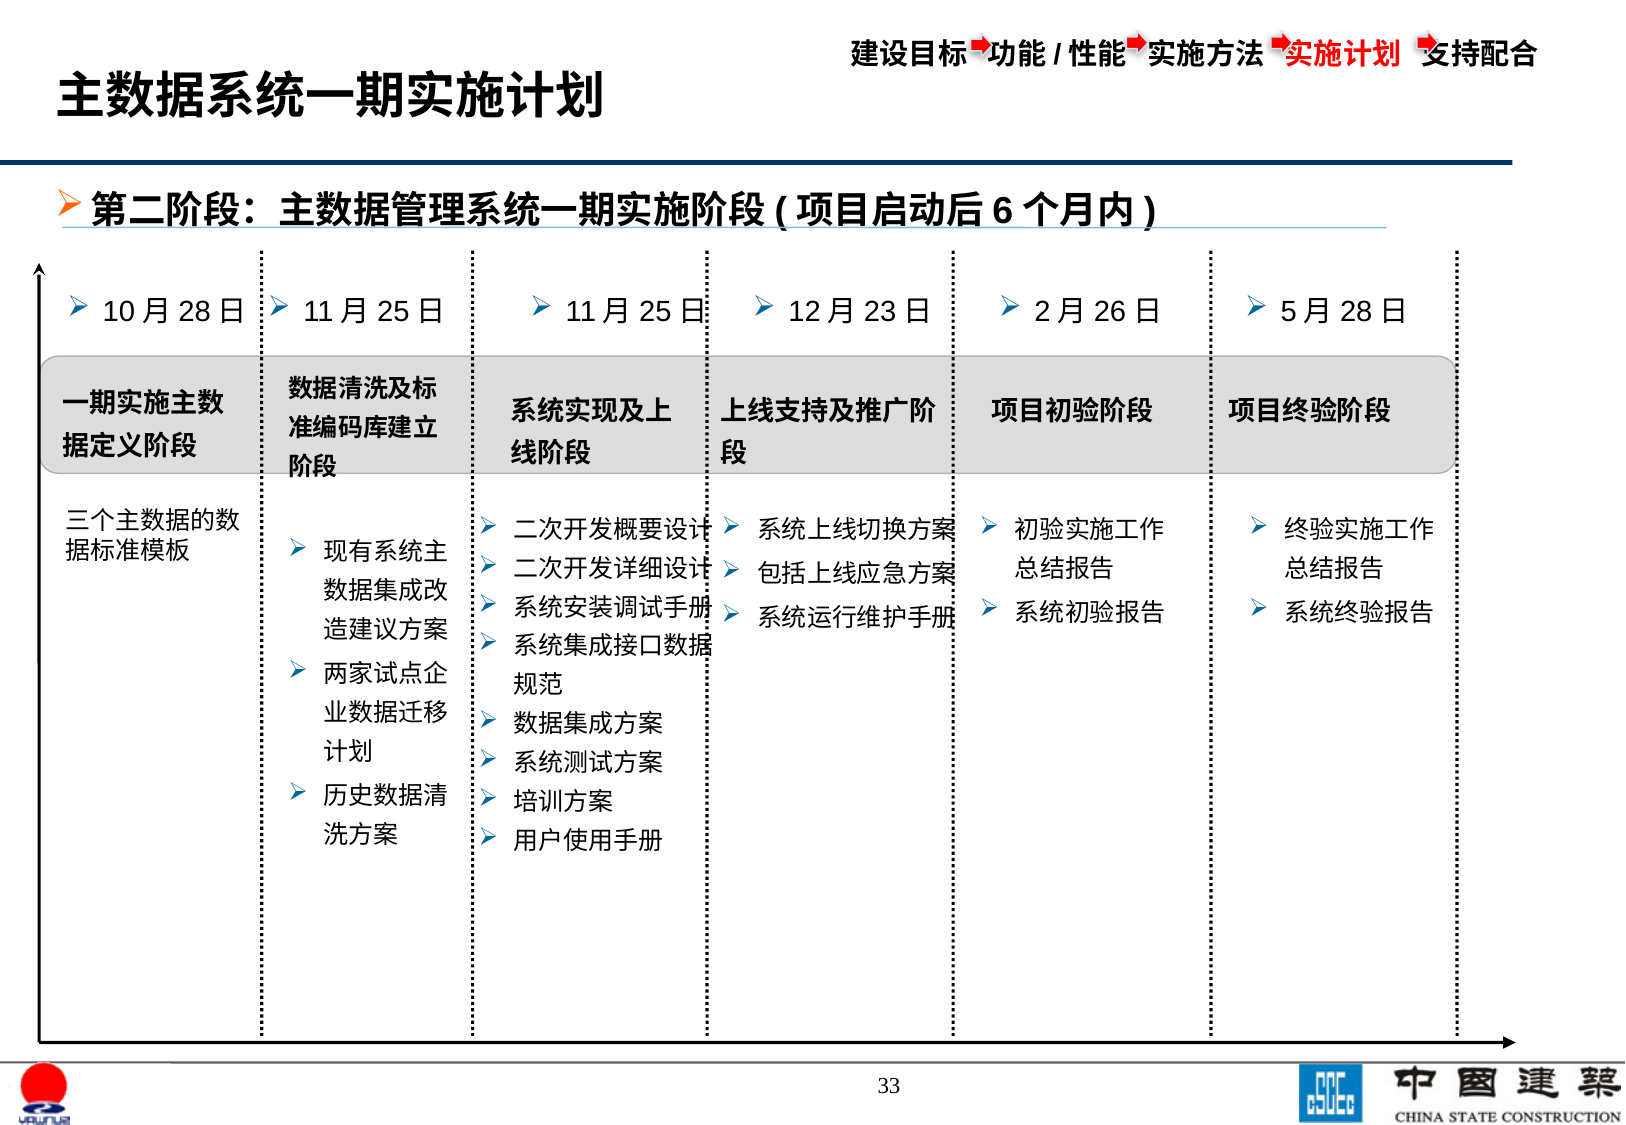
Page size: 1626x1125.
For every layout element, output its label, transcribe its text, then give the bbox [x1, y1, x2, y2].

title 主数据系统一期实施计划 [55, 24, 1368, 163]
text_box 数据清洗及标准编码库建立阶段 [273, 356, 473, 488]
text_box 10月28日 [52, 274, 253, 335]
text_box 11月25日 [515, 274, 723, 335]
text_box 第二阶段：主数据管理系统一期实施阶段(项目启动后6个月内) [39, 163, 1293, 239]
text_box 2月26日 [984, 274, 1178, 335]
text_box 系统上线切换方案 包括上线应急方案 系统运行维护手册 [706, 496, 977, 639]
text_box 项目初验阶段 [976, 375, 1200, 433]
slide_number 32 [862, 1047, 1100, 1125]
text_box 12月23日 [738, 274, 948, 335]
text_box 初验实施工作总结报告 系统初验报告 [964, 496, 1188, 634]
text_box 上线支持及推广阶段 [706, 375, 964, 475]
text_box 二次开发概要设计 二次开发详细设计 系统安装调试手册 系统集成接口数据规范 数据集成方案 系统测试方案 培训方案 用户使用手册 [472, 496, 719, 862]
text_box [1416, 30, 1440, 56]
text_box [473, 356, 1458, 474]
text_box [969, 32, 993, 58]
text_box 三个主数据的数据标准模板 [50, 497, 262, 573]
text_box 现有系统主数据集成改造建议方案 两家试点企业数据迁移计划 历史数据清洗方案 [273, 519, 485, 856]
text_box [1125, 30, 1149, 56]
picture [9, 1062, 70, 1125]
text_box 11月25日 [253, 274, 461, 335]
text_box [39, 1036, 1516, 1049]
text_box [1270, 30, 1293, 56]
text_box [32, 262, 46, 276]
picture [1299, 1064, 1621, 1123]
text_box 系统实现及上线阶段 [496, 375, 696, 475]
text_box 项目终验阶段 [1214, 375, 1449, 433]
text_box 终验实施工作总结报告 系统终验报告 [1234, 496, 1469, 634]
text_box [40, 356, 273, 474]
text_box 建设目标 功能/性能 实施方法 实施计划 支持配合 [835, 17, 1604, 78]
text_box 一期实施主数据定义阶段 [62, 375, 250, 461]
text_box 5月28日 [1230, 274, 1424, 335]
